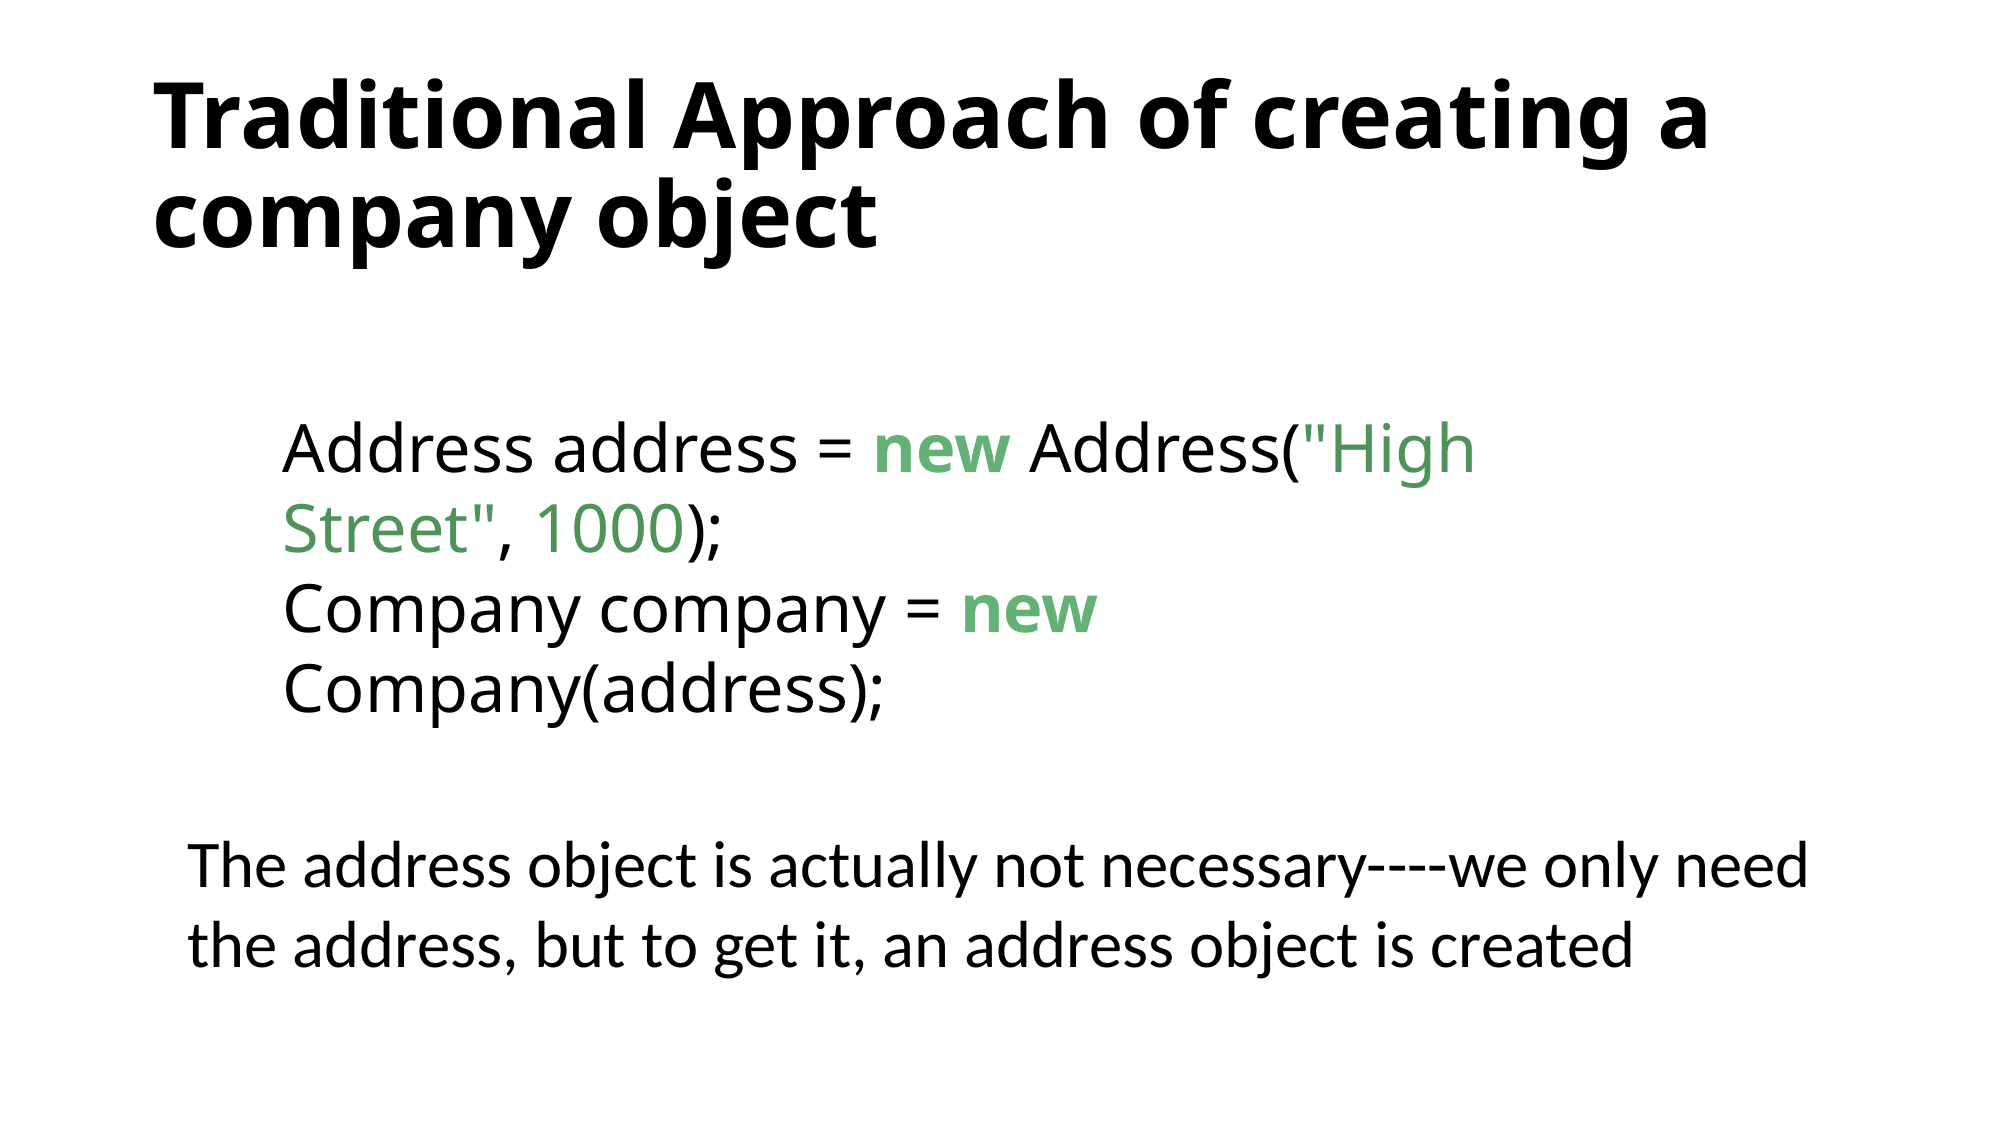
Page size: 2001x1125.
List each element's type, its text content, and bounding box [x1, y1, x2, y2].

text_box Address address = new Address("High Street", 1000); Company company = new Company(address); [267, 398, 1634, 733]
text_box The address object is actually not necessary----we only need the address, but to get it, an address object is created [172, 813, 1828, 989]
title Traditional Approach of creating a company object [137, 59, 1863, 278]
